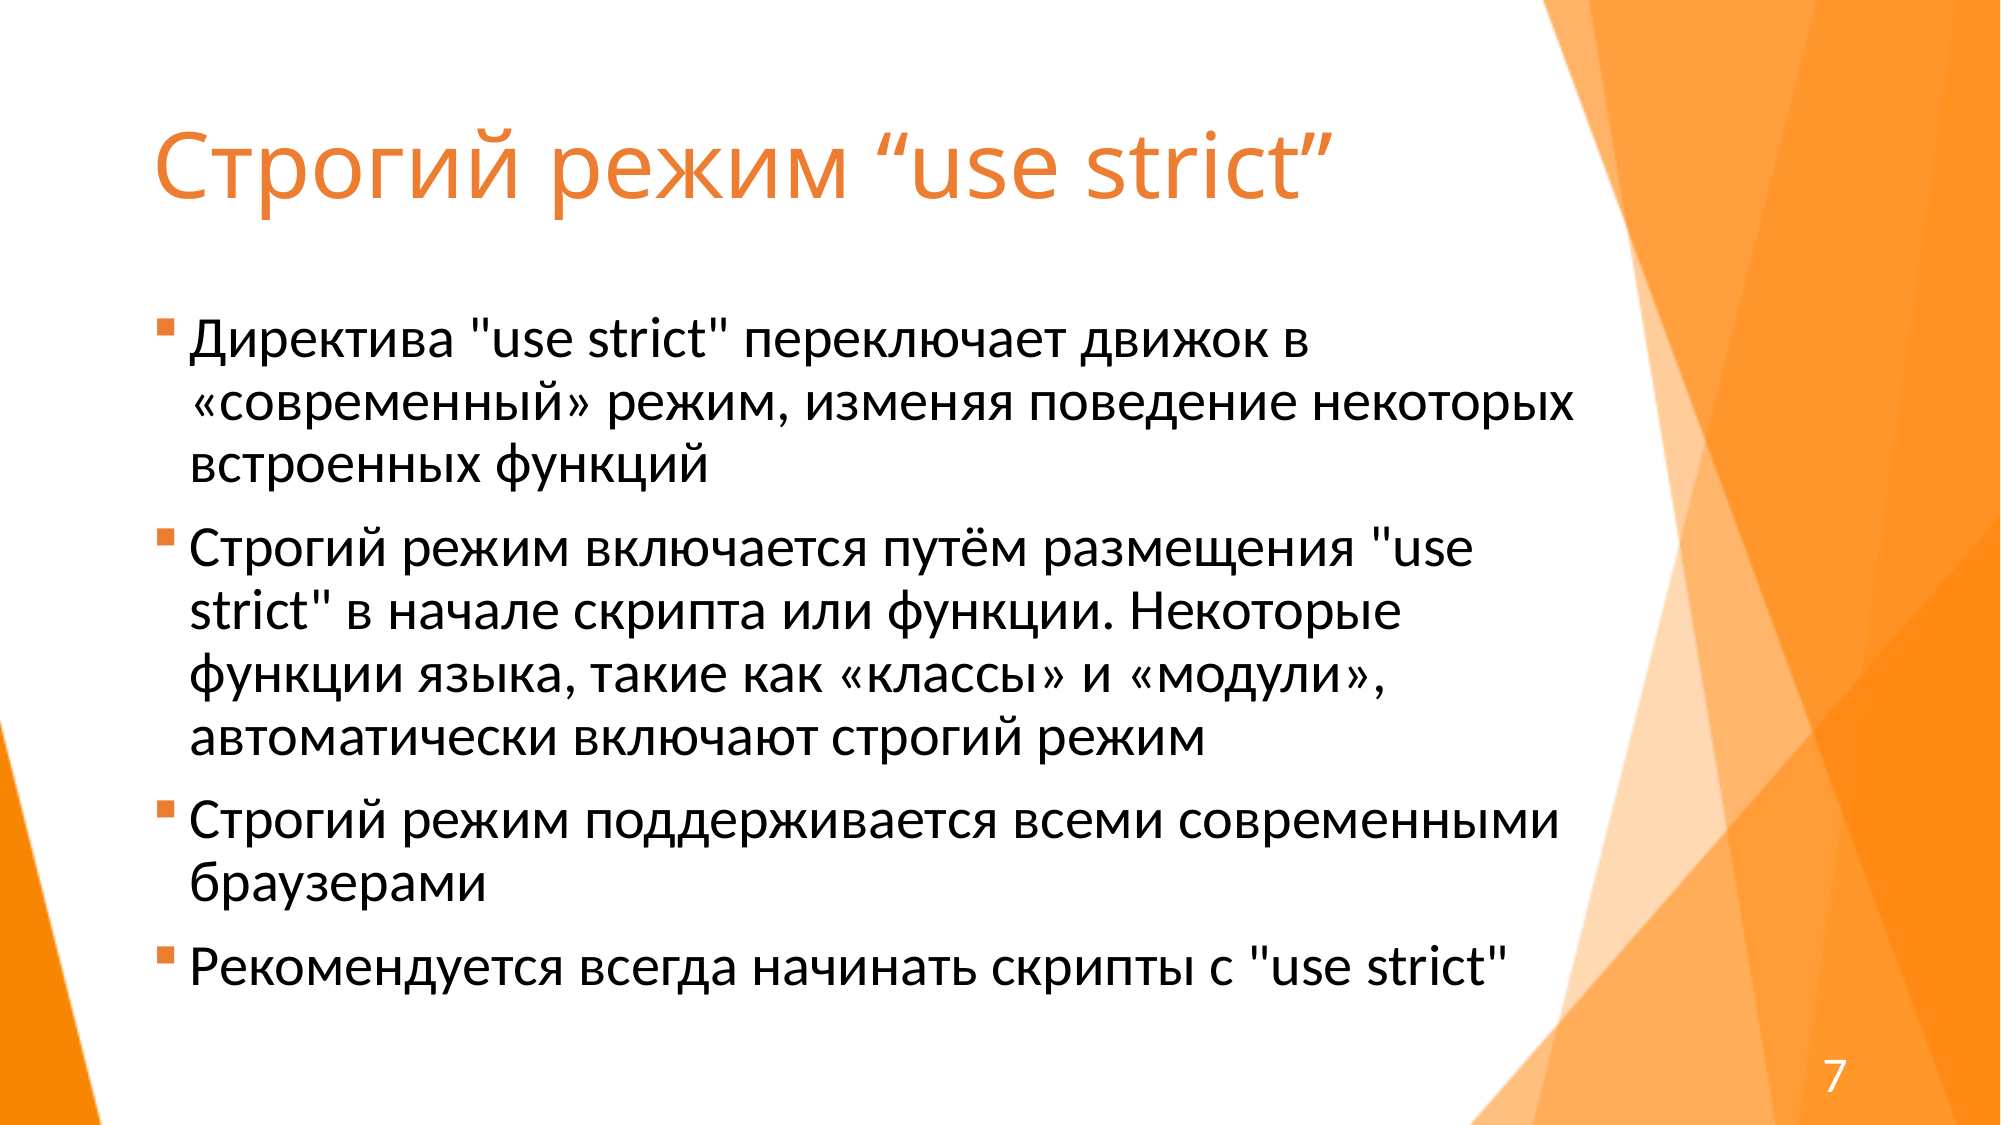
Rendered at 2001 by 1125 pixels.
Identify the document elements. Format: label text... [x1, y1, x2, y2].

picture [0, 0, 2001, 1125]
list Директива "use strict" переключает движок в «современный» режим, изменяя поведение некоторых встроенных функций Строгий режим включается путём размещения "use strict" в начале скрипта или функции. Некоторые функции языка, такие как «классы» и «модули», автоматически включают строгий режим Строгий режим поддерживается всеми современными браузерами Рекомендуется всегда начинать скрипты с "use strict" [137, 299, 1636, 1014]
title Строгий режим “use strict” [137, 59, 1863, 278]
slide_number 7 [1412, 1042, 1863, 1103]
